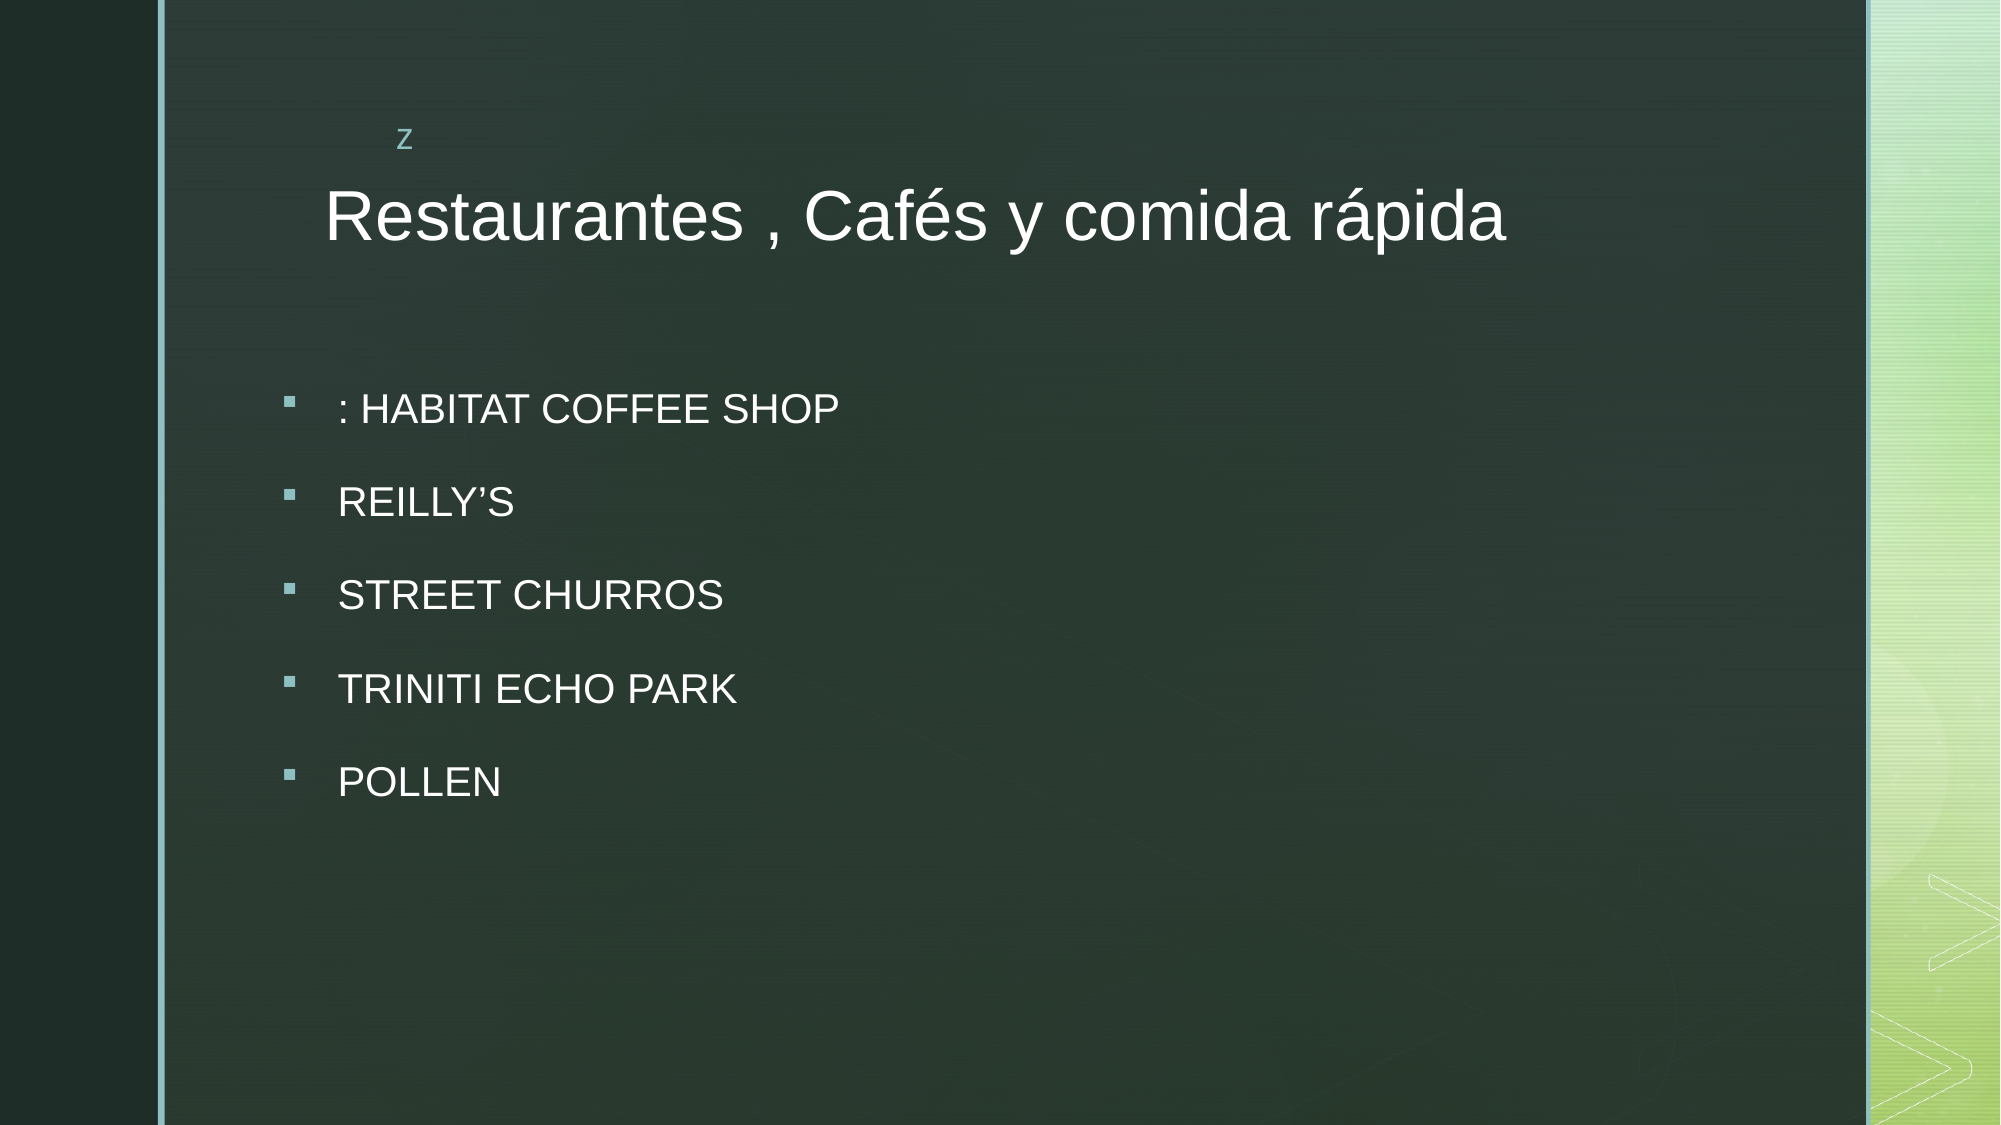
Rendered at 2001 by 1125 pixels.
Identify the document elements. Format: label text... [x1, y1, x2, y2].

picture [1871, 0, 2001, 1125]
list : HABITAT COFFEE SHOP REILLY’S STREET CHURROS TRINITI ECHO PARK POLLEN [266, 260, 1545, 917]
title Restaurantes , Cafés y comida rápida [217, 171, 1524, 349]
